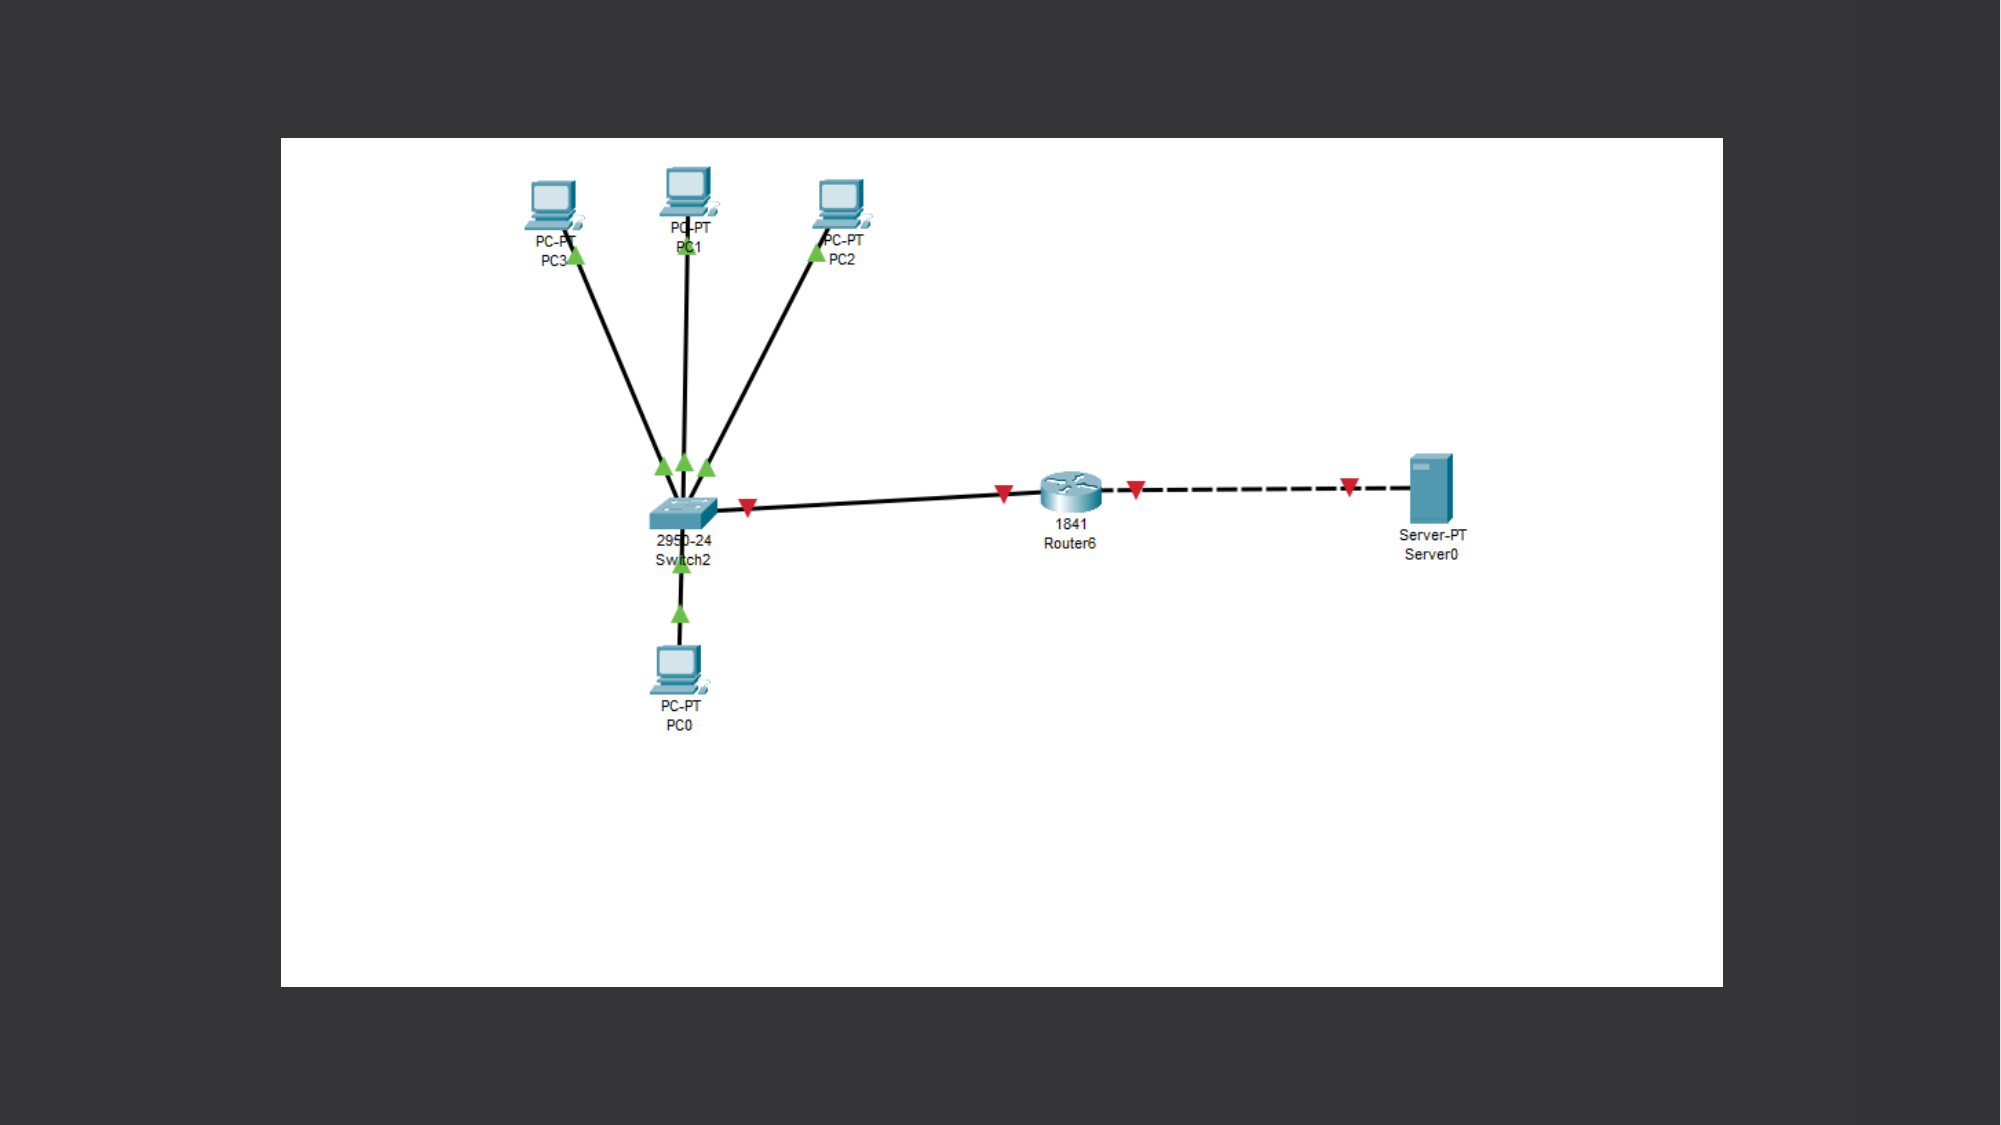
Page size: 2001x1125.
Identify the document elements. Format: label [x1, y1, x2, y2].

list [281, 138, 1723, 987]
